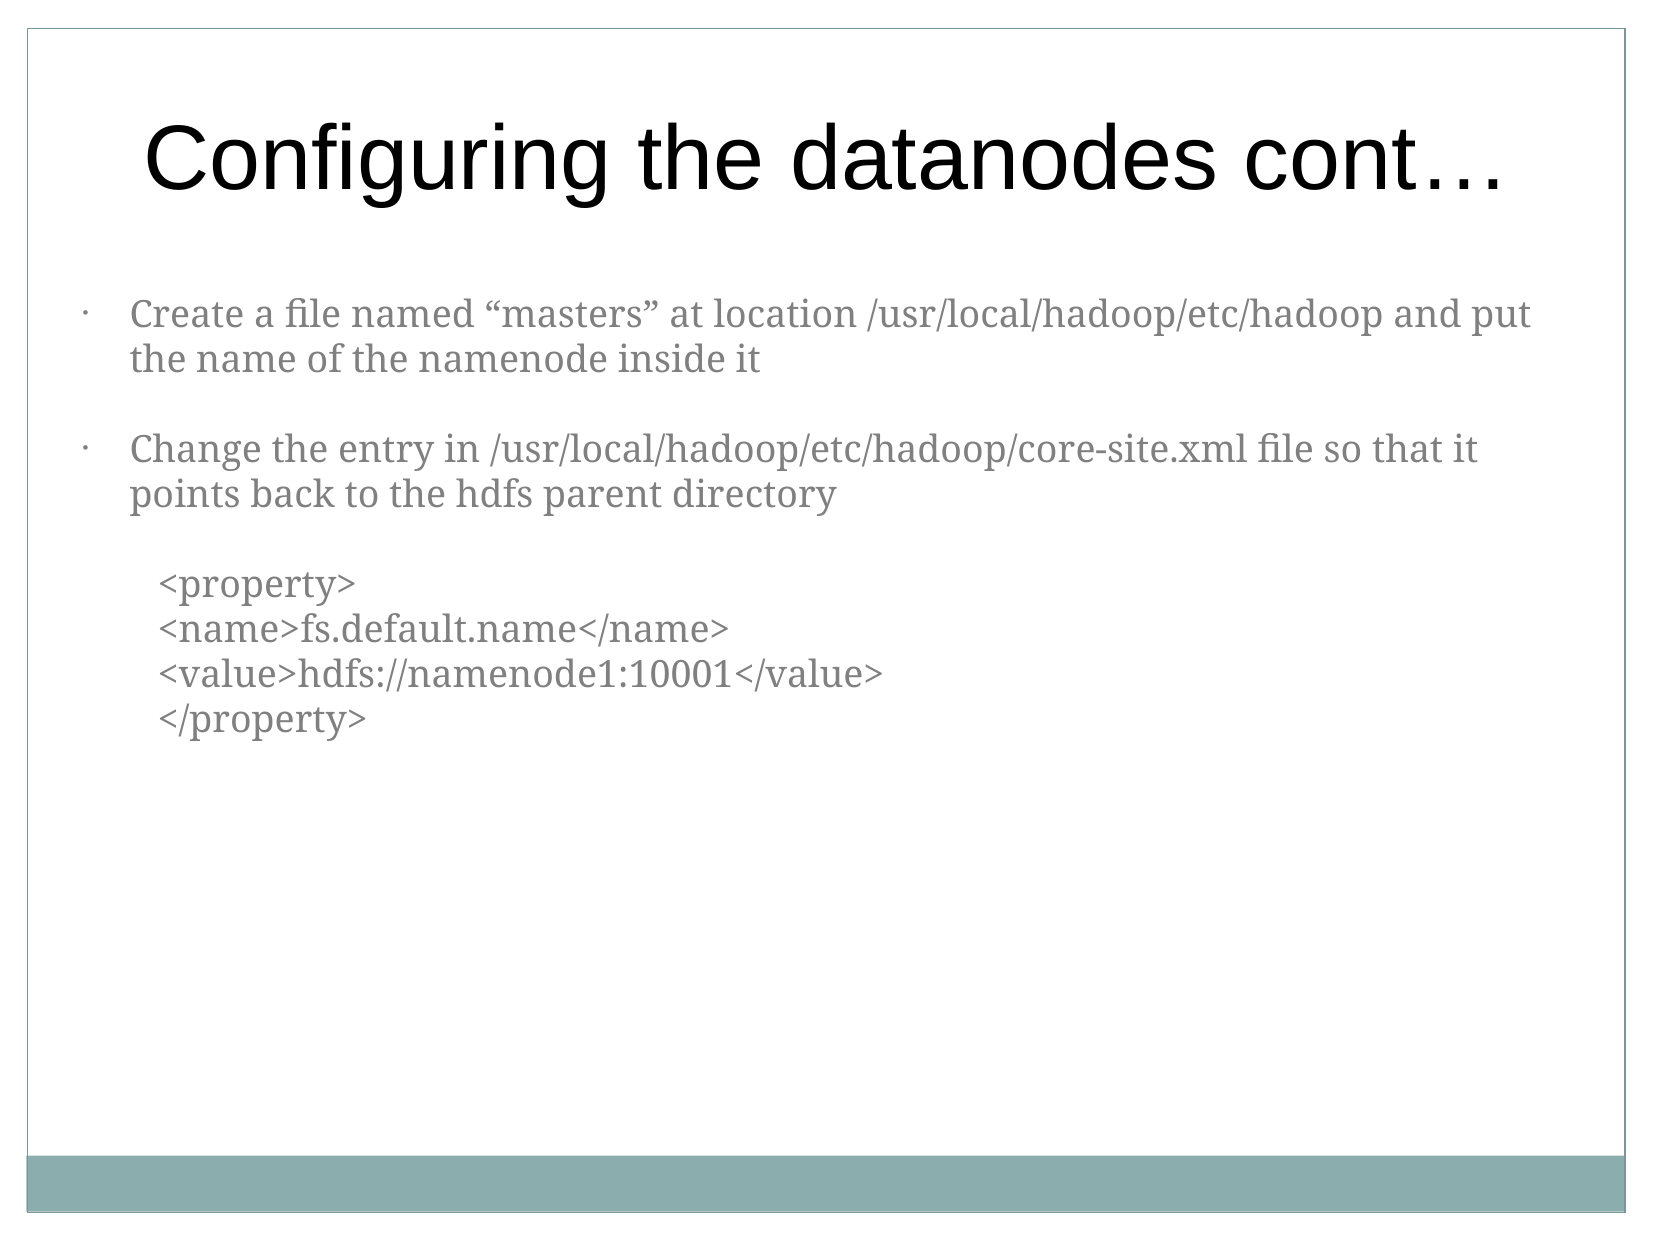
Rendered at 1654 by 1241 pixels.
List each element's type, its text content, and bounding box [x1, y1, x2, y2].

text_box Create a file named “masters” at location /usr/local/hadoop/etc/hadoop and put the name of the namenode inside it Change the entry in /usr/local/hadoop/etc/hadoop/core-site.xml file so that it points back to the hdfs parent directory ﻿<property> <name>fs.default.name</name> <value>hdfs://namenode1:10001</value> </property> [82, 290, 1571, 1154]
text_box Configuring the datanodes cont… [82, 49, 1571, 257]
